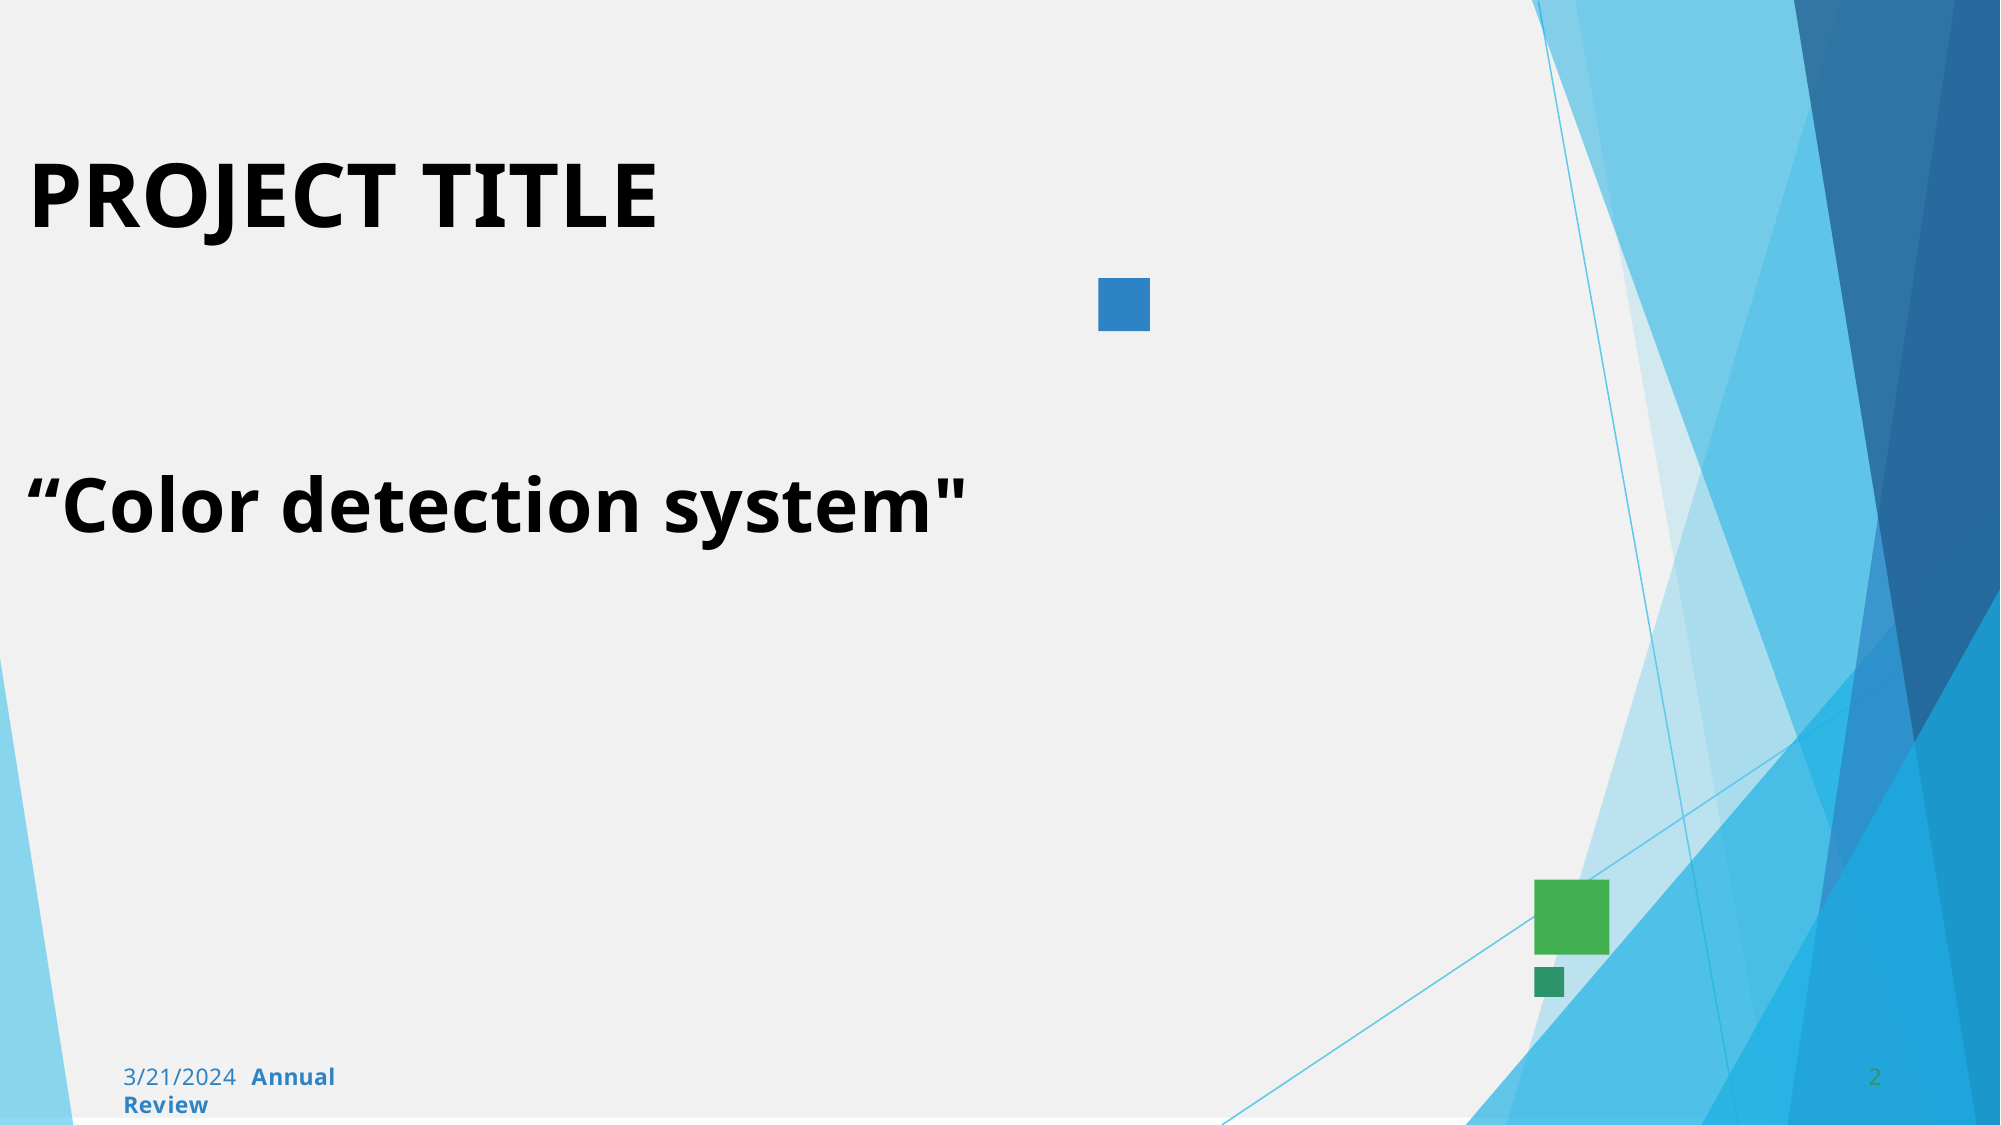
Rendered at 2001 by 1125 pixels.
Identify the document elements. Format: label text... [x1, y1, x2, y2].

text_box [1220, 0, 2000, 1125]
text_box [47, 956, 1215, 1118]
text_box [76, 1051, 685, 1101]
text_box [0, 658, 74, 1125]
title PROJECT TITLE “Color detection system" [24, 136, 1215, 956]
text_box 3/21/2024 Annual Review [121, 1108, 417, 1118]
text_box [0, 0, 1218, 804]
